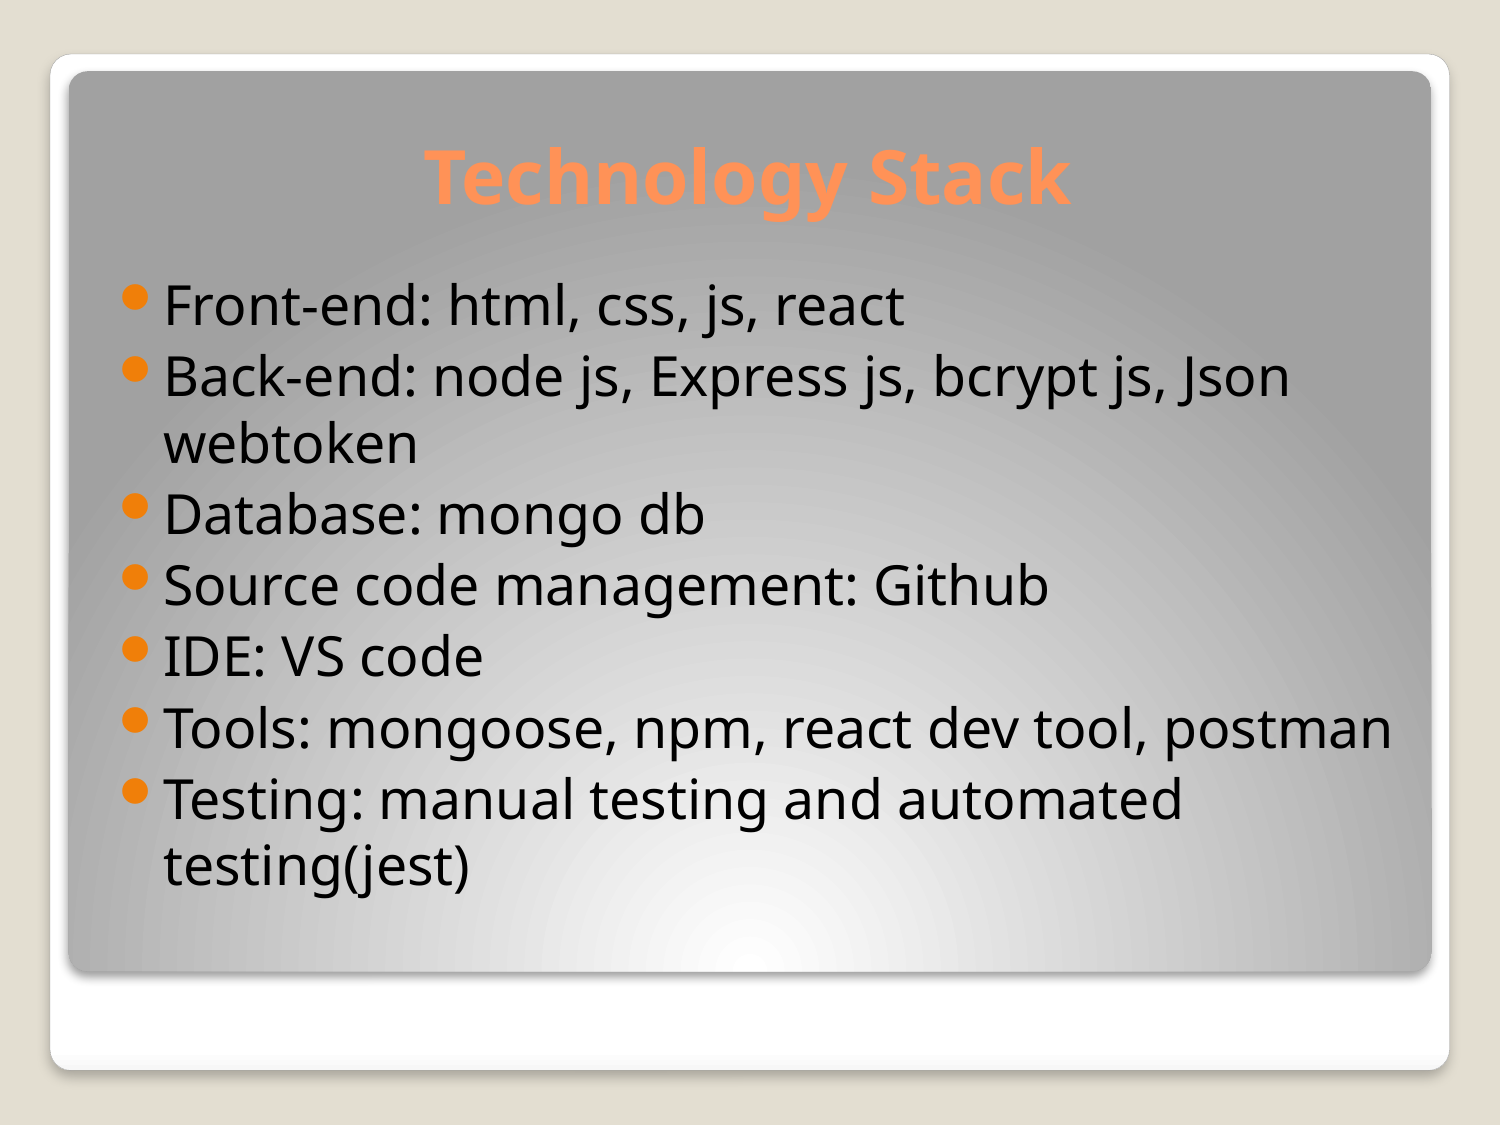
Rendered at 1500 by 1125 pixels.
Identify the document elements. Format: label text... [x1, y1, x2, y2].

list Front-end: html, css, js, react Back-end: node js, Express js, bcrypt js, Json webtoken Database: mongo db Source code management: Github IDE: VS code Tools: mongoose, npm, react dev tool, postman Testing: manual testing and automated testing(jest) [88, 255, 1431, 943]
title Technology Stack [76, 54, 1420, 228]
